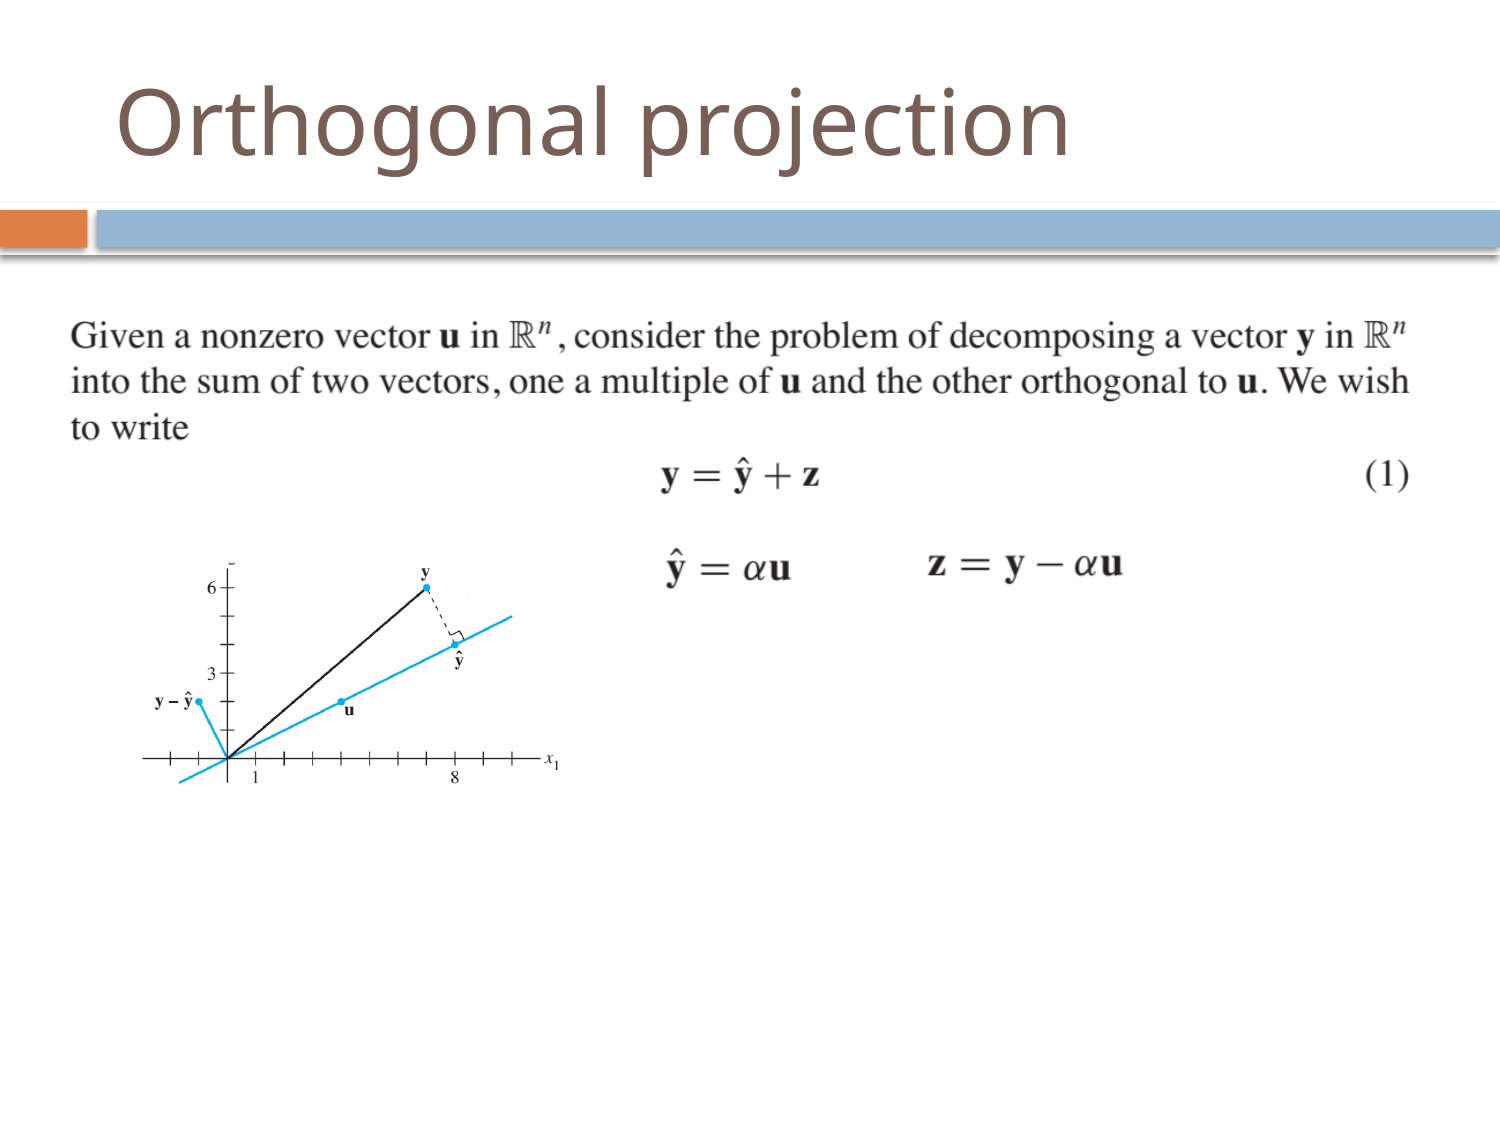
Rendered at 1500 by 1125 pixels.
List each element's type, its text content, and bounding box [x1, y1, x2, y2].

picture [99, 562, 587, 810]
picture [924, 540, 1126, 589]
title Orthogonal projection [99, 37, 1438, 200]
picture [660, 543, 801, 597]
picture [43, 299, 1438, 510]
